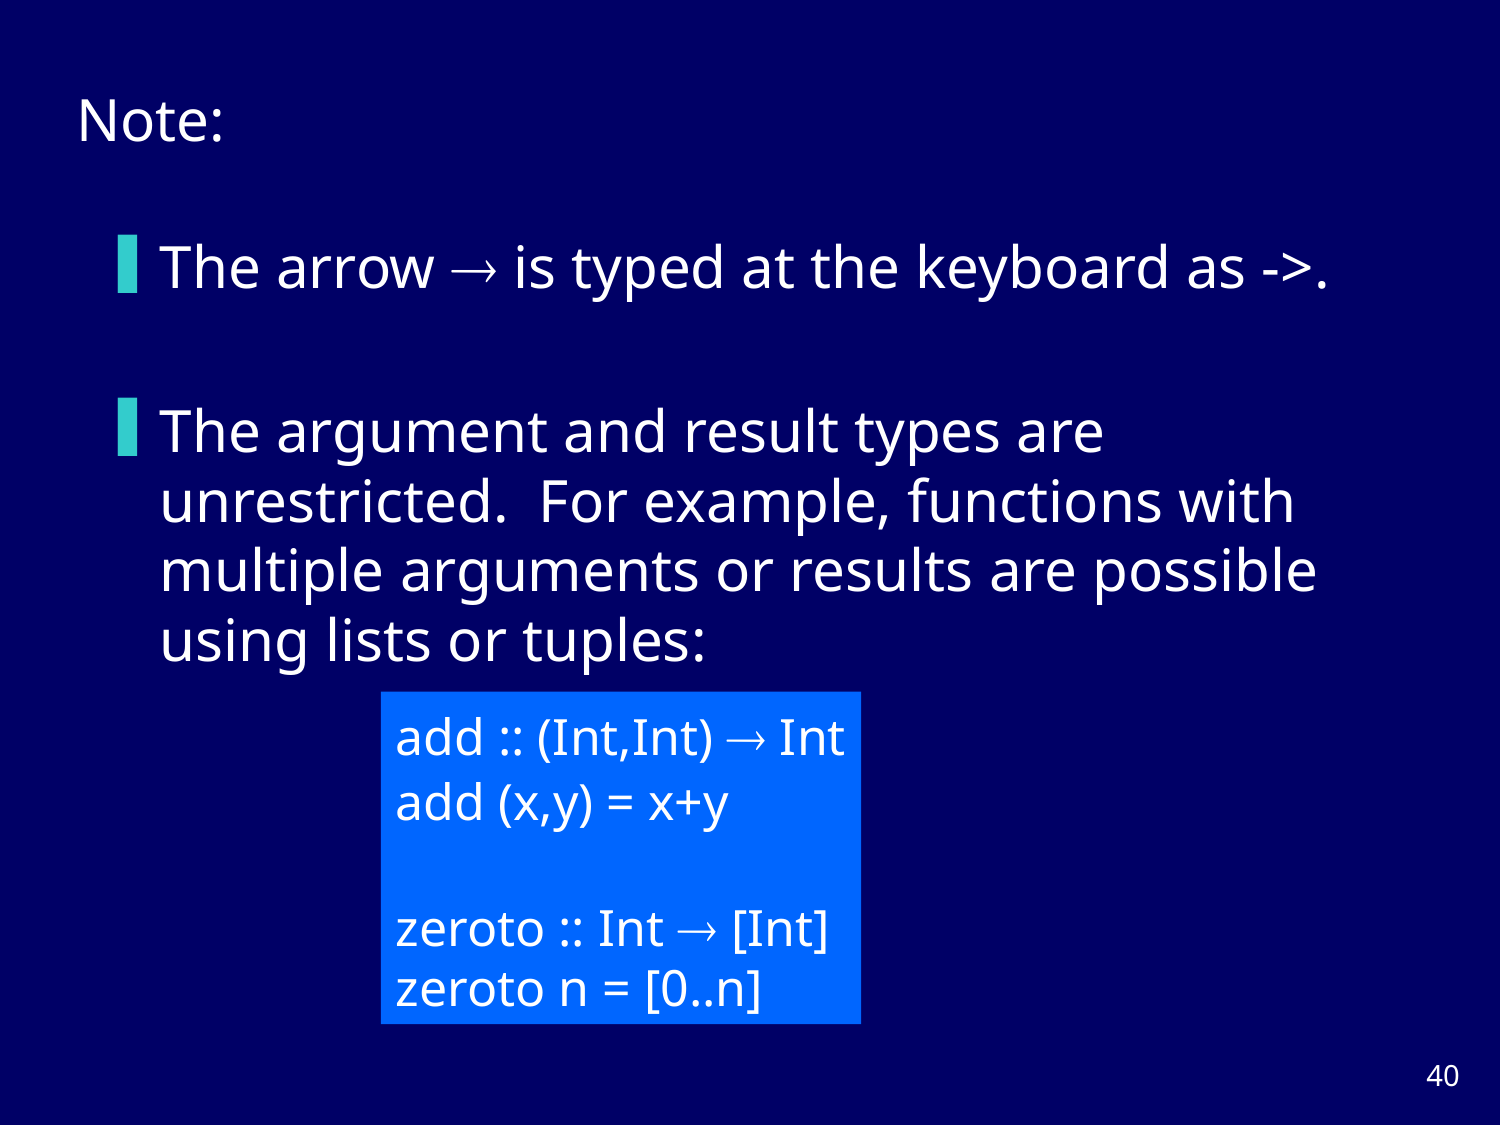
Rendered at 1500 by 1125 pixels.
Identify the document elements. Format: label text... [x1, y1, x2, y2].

text_box The arrow  is typed at the keyboard as ->. The argument and result types are unrestricted. For example, functions with multiple arguments or results are possible using lists or tuples: [88, 222, 1433, 630]
text_box add :: (Int,Int)  Int add (x,y) = x+y zeroto :: Int  [Int] zeroto n = [0..n] [380, 691, 862, 1025]
slide_number 39 [1374, 1050, 1475, 1100]
text_box Note: [61, 75, 240, 161]
